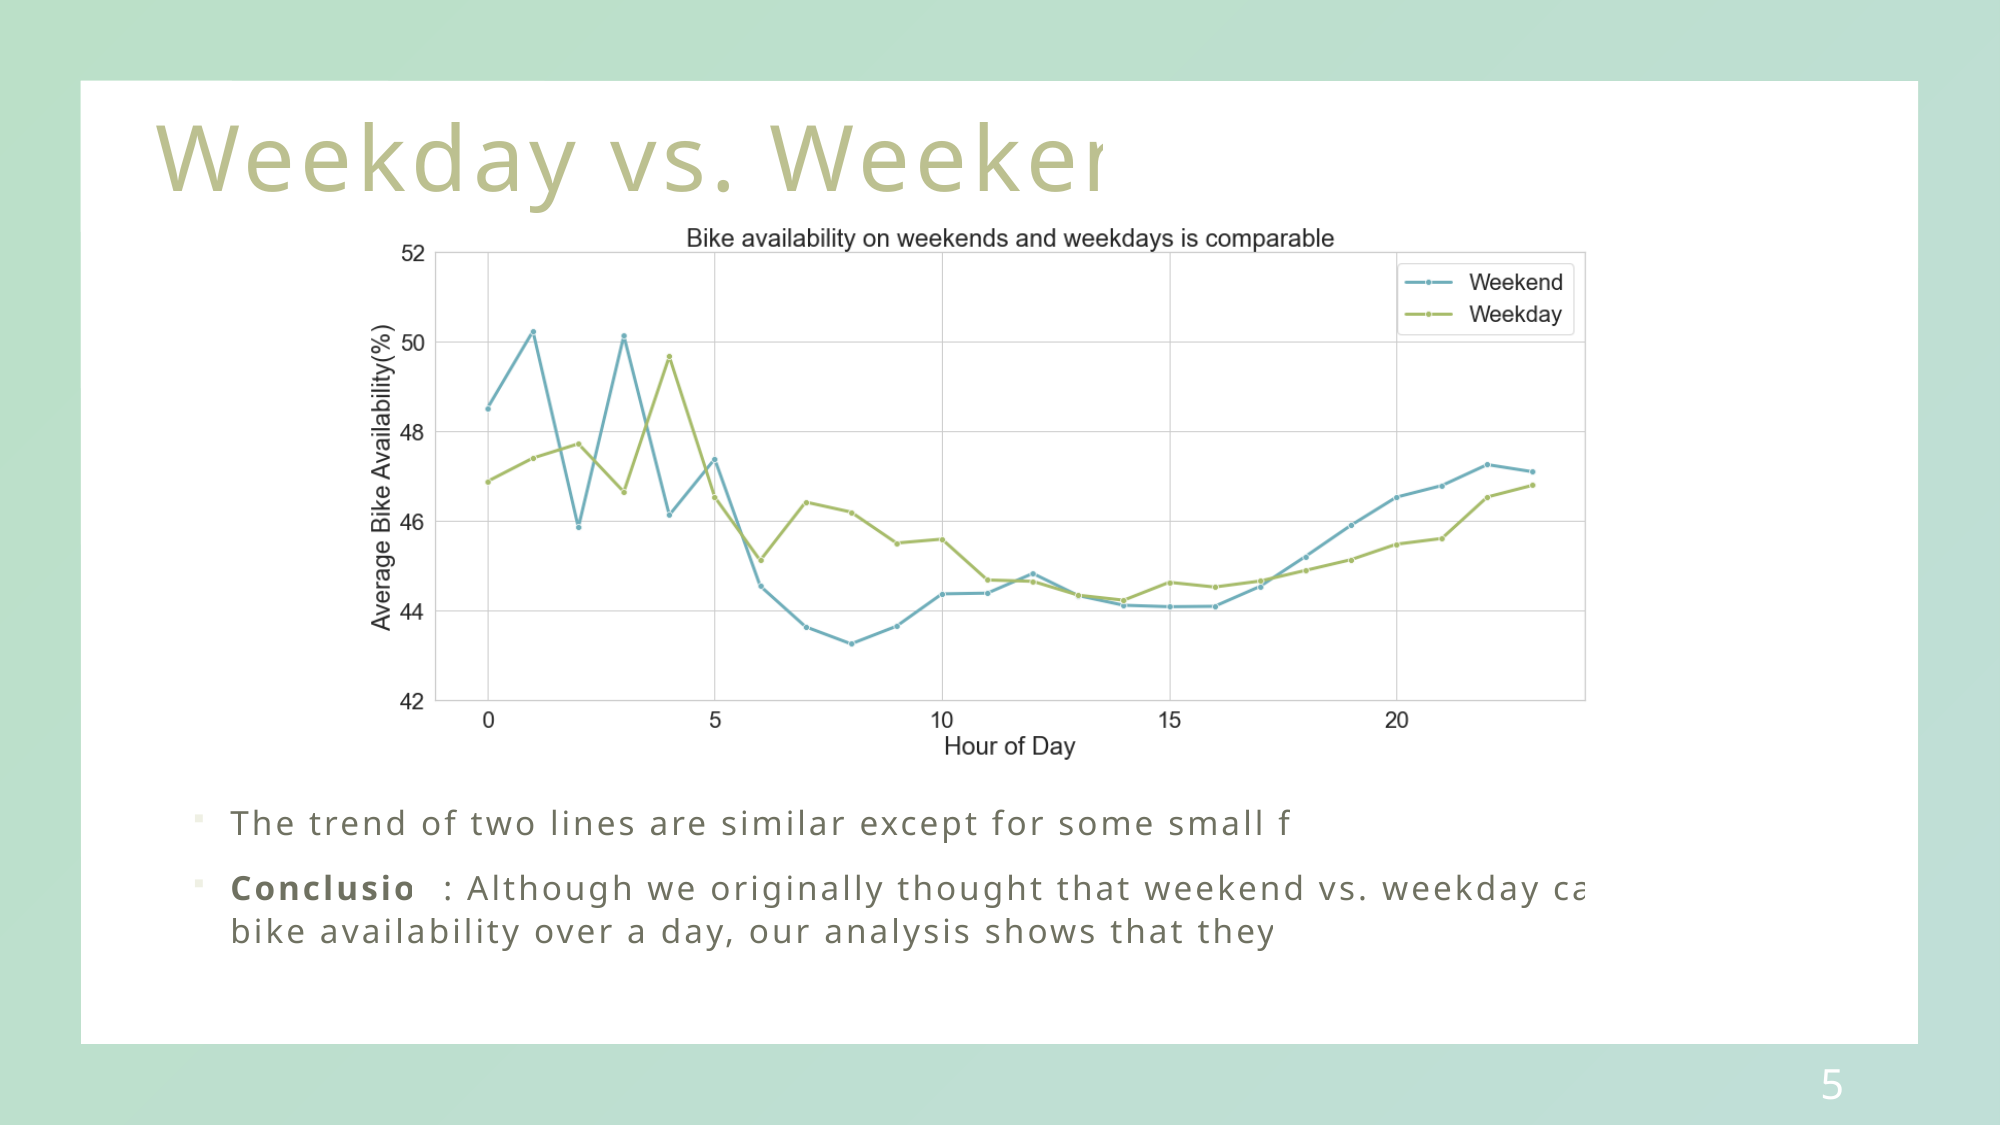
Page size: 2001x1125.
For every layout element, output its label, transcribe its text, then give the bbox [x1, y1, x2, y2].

slide_number 4 [1412, 1054, 1863, 1115]
list The trend of two lines are similar except for some small fluctuations Conclusion: Although we originally thought that weekend vs. weekday can influence bike availability over a day, our analysis shows that they are similar [137, 780, 1863, 1014]
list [365, 221, 1592, 766]
title Weekday vs. Weekend [137, 94, 1863, 216]
